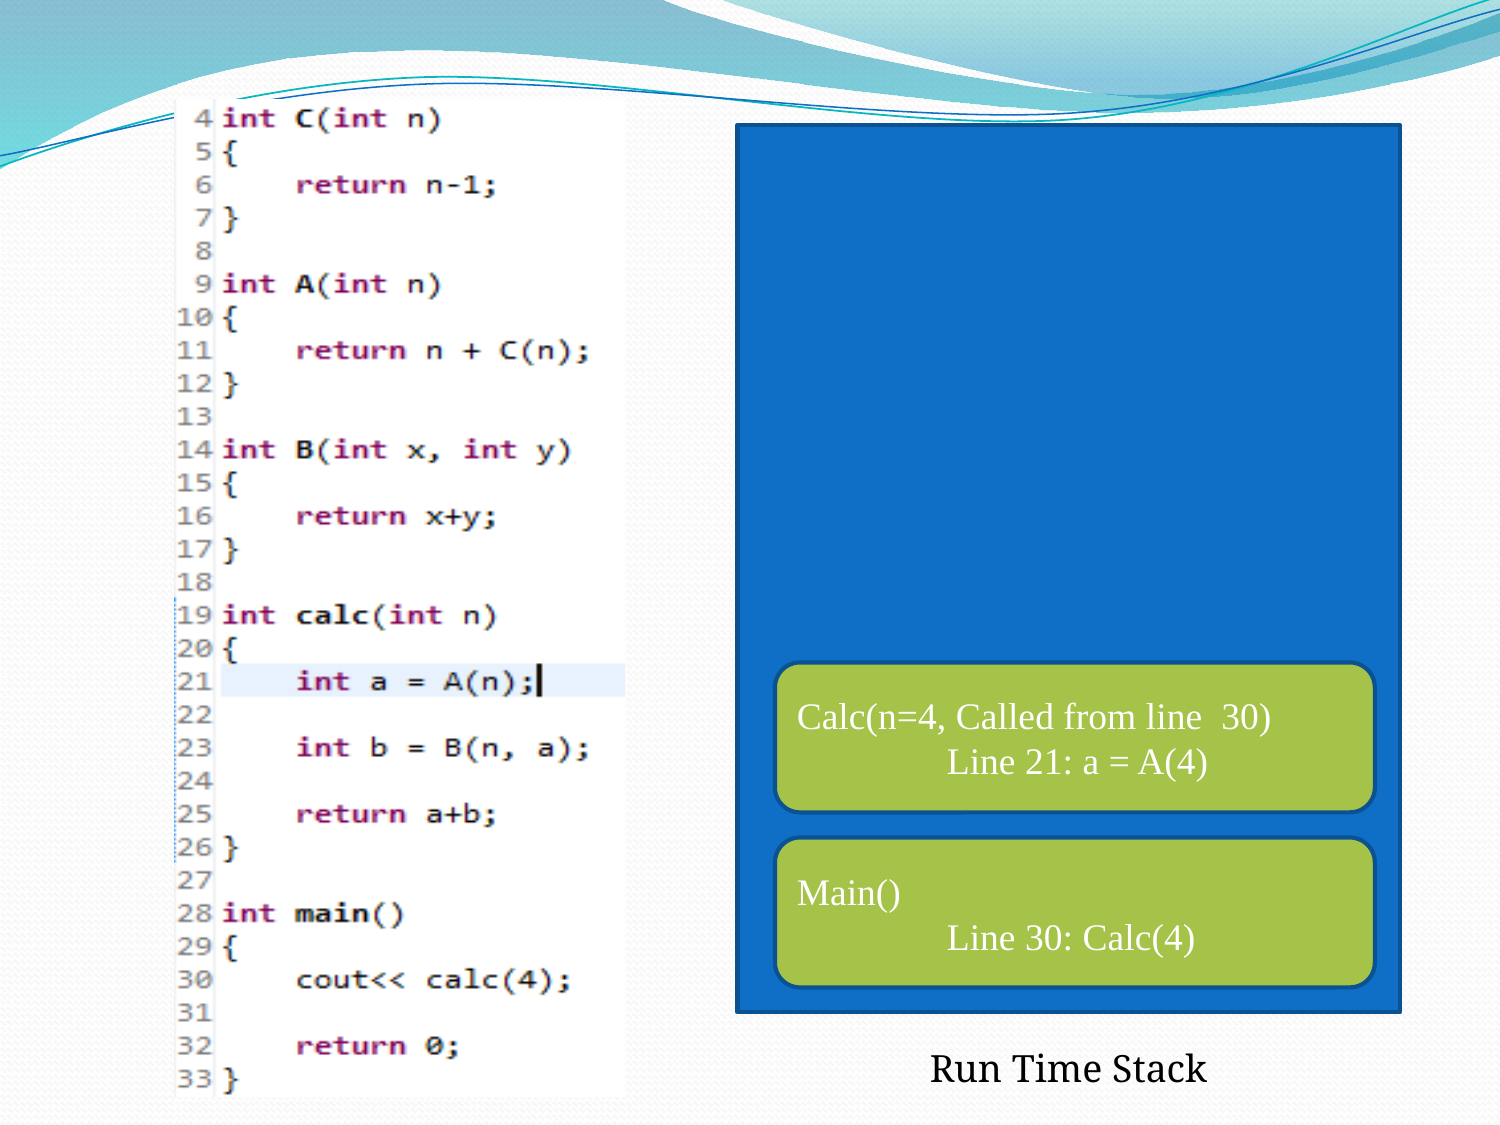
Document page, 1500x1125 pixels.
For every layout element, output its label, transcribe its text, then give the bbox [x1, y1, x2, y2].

text_box Calc(n=4, Called from line 30) Line 21: a = A(4) [772, 660, 1378, 815]
text_box Main() Line 30: Calc(4) [772, 835, 1378, 990]
picture [174, 99, 626, 1098]
text_box [735, 123, 1402, 1014]
text_box Run Time Stack [915, 1037, 1223, 1098]
